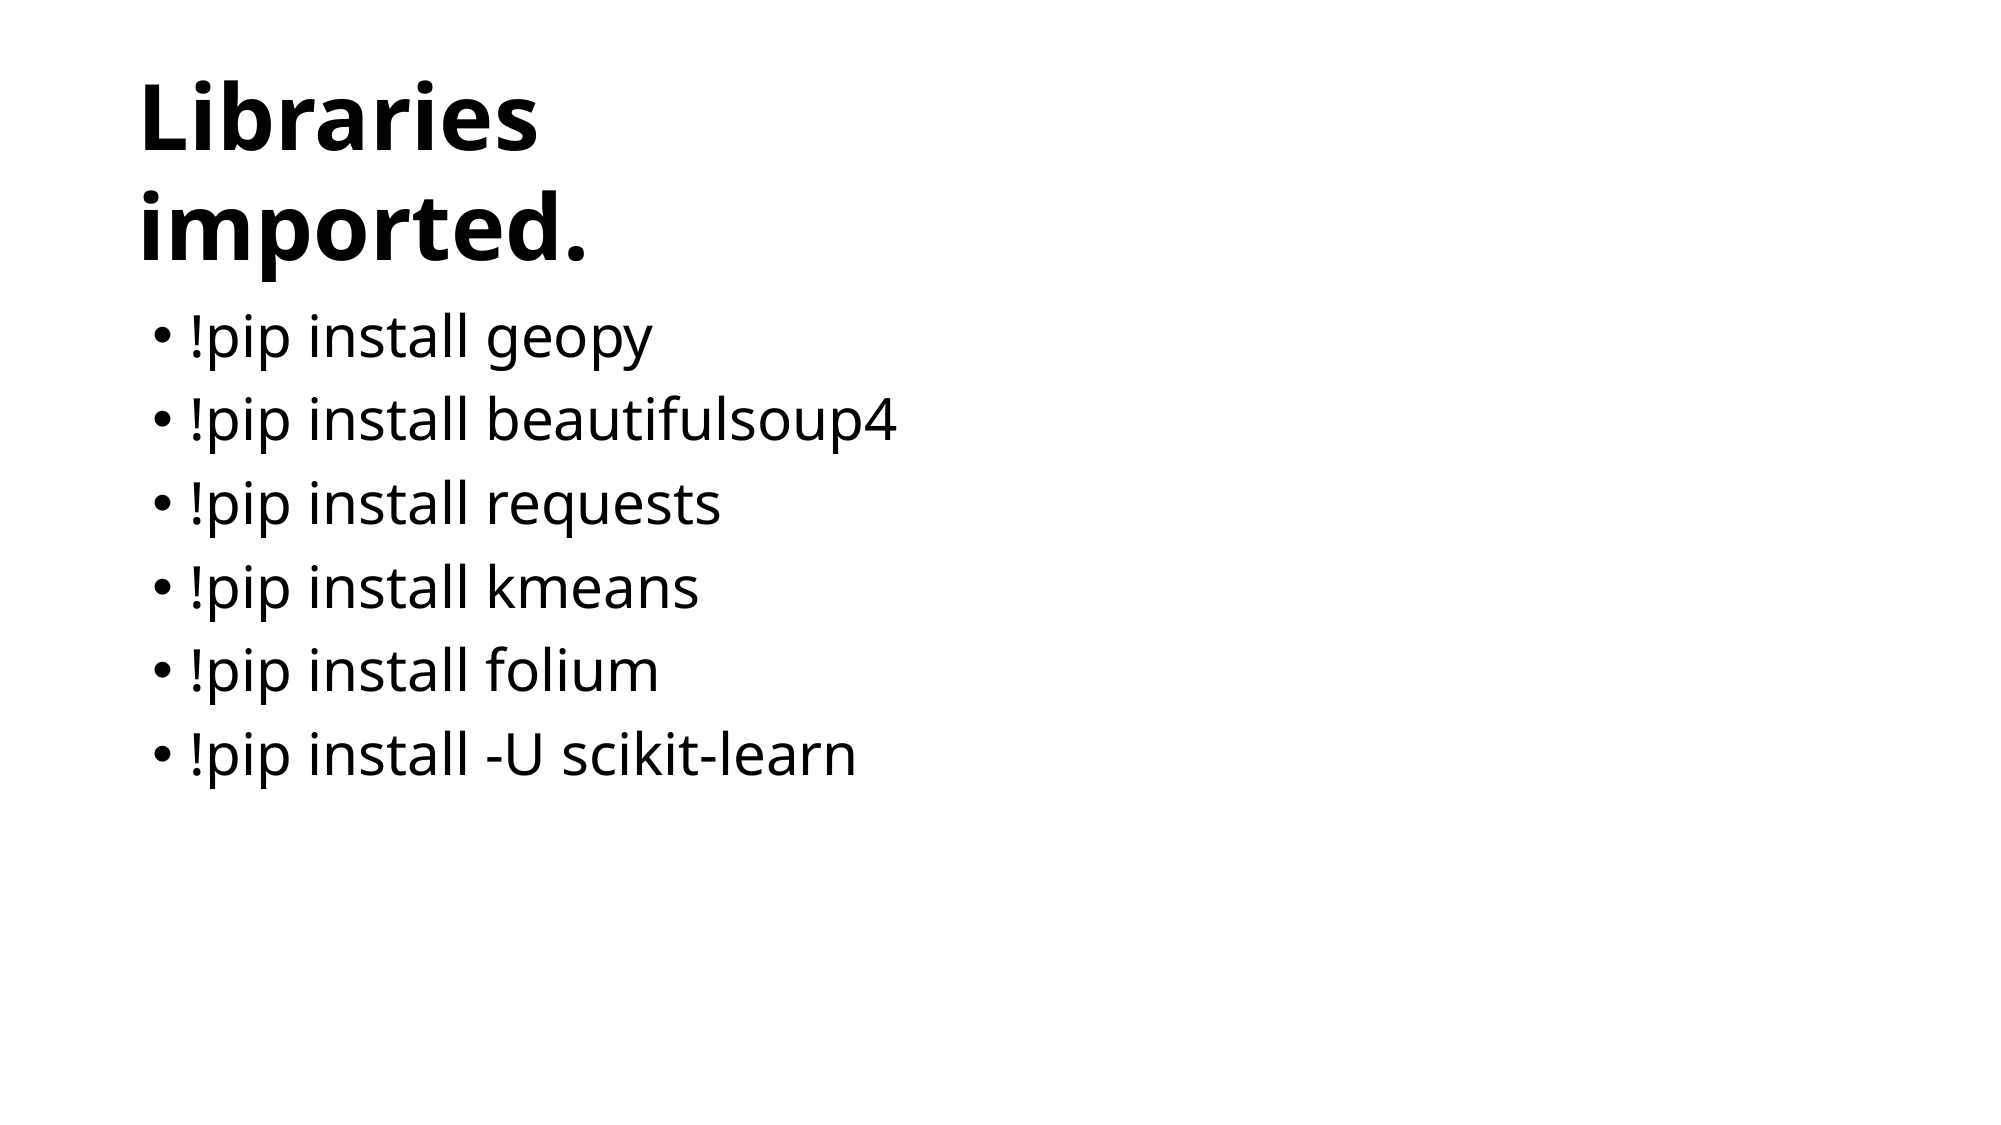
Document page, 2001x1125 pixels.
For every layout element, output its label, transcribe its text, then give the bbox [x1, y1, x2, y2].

title Libraries imported. [137, 58, 889, 279]
list !pip install geopy !pip install beautifulsoup4 !pip install requests !pip install kmeans !pip install folium !pip install -U scikit-learn [137, 299, 1863, 1014]
